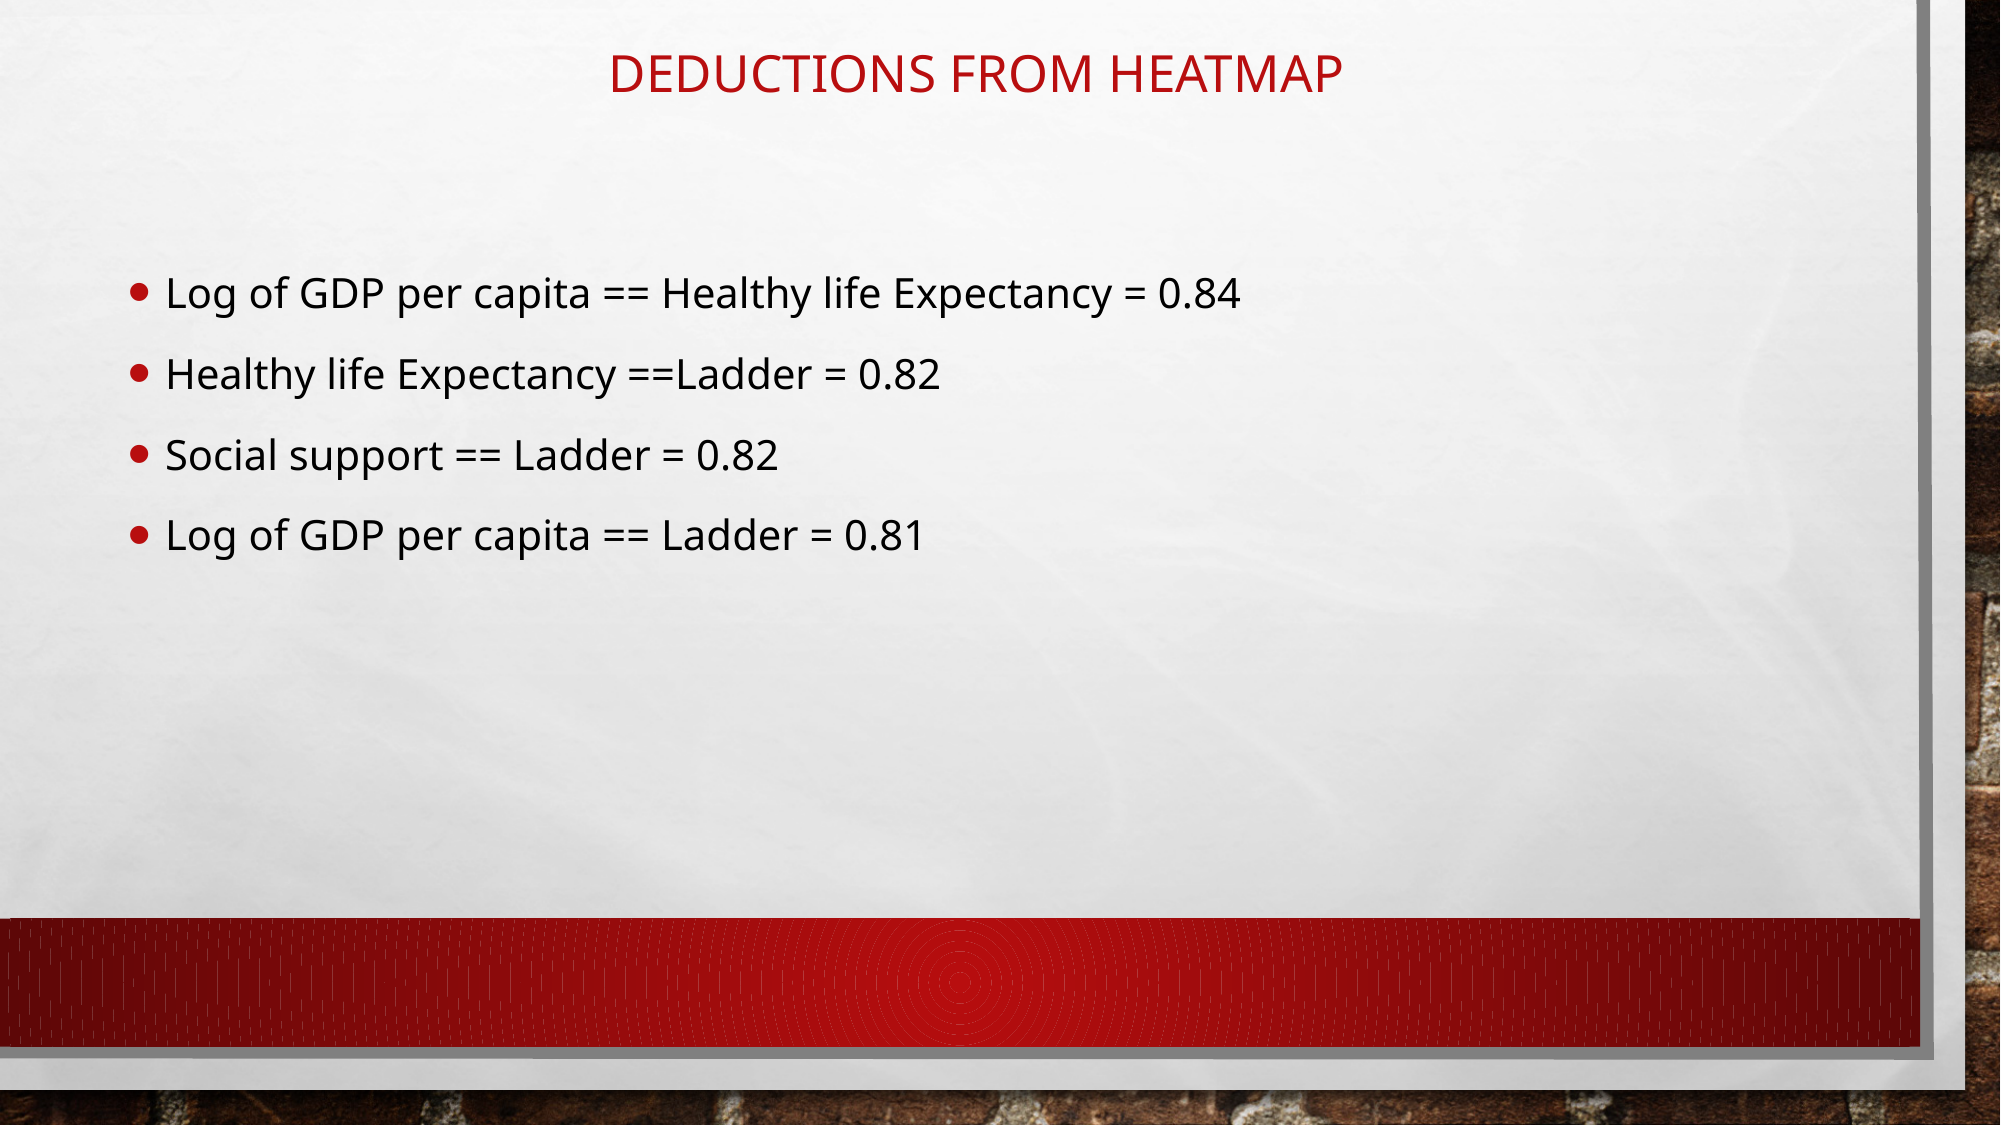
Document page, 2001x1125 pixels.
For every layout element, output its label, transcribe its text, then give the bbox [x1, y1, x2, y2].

list Log of GDP per capita == Healthy life Expectancy = 0.84 Healthy life Expectancy ==Ladder = 0.82 Social support == Ladder = 0.82 Log of GDP per capita == Ladder = 0.81 [112, 338, 1818, 882]
picture [0, 0, 2000, 1125]
title Deductions from heatmap [593, 24, 1384, 128]
